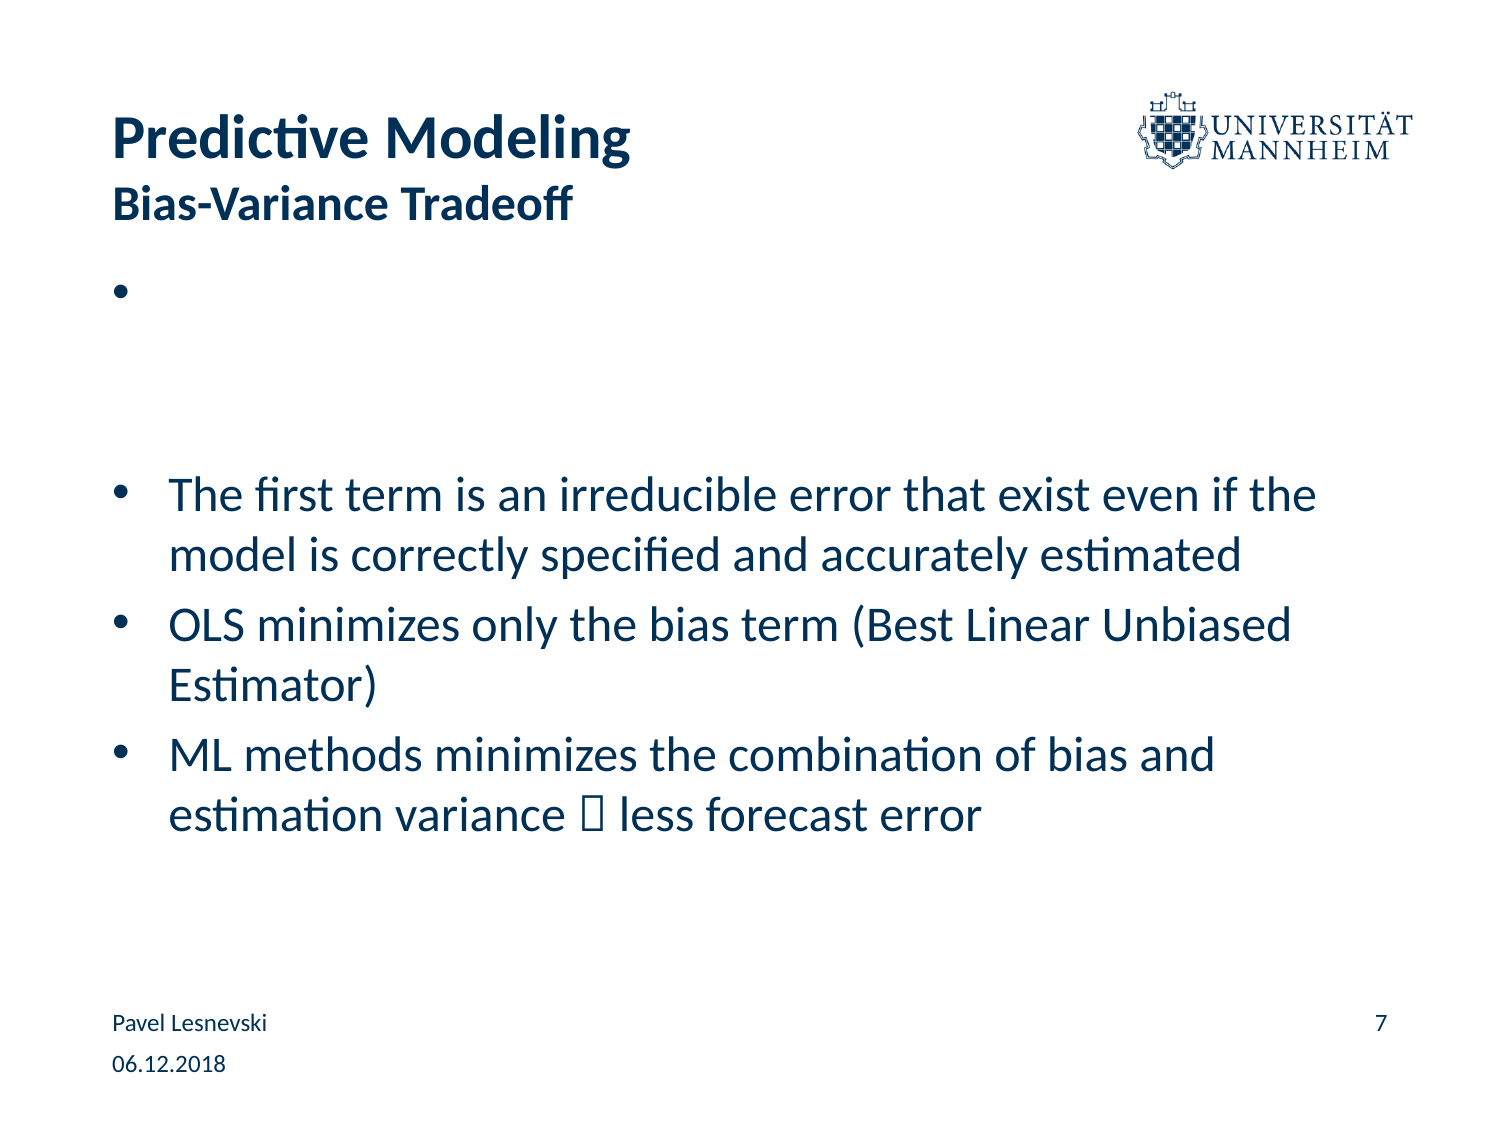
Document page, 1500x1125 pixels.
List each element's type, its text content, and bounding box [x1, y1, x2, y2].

title Predictive Modeling Bias-Variance Tradeoff [112, 95, 1011, 284]
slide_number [112, 1047, 463, 1078]
slide_number 7 [1214, 1006, 1388, 1036]
picture [1095, 58, 1454, 211]
footer Pavel Lesnevski [112, 1006, 588, 1036]
